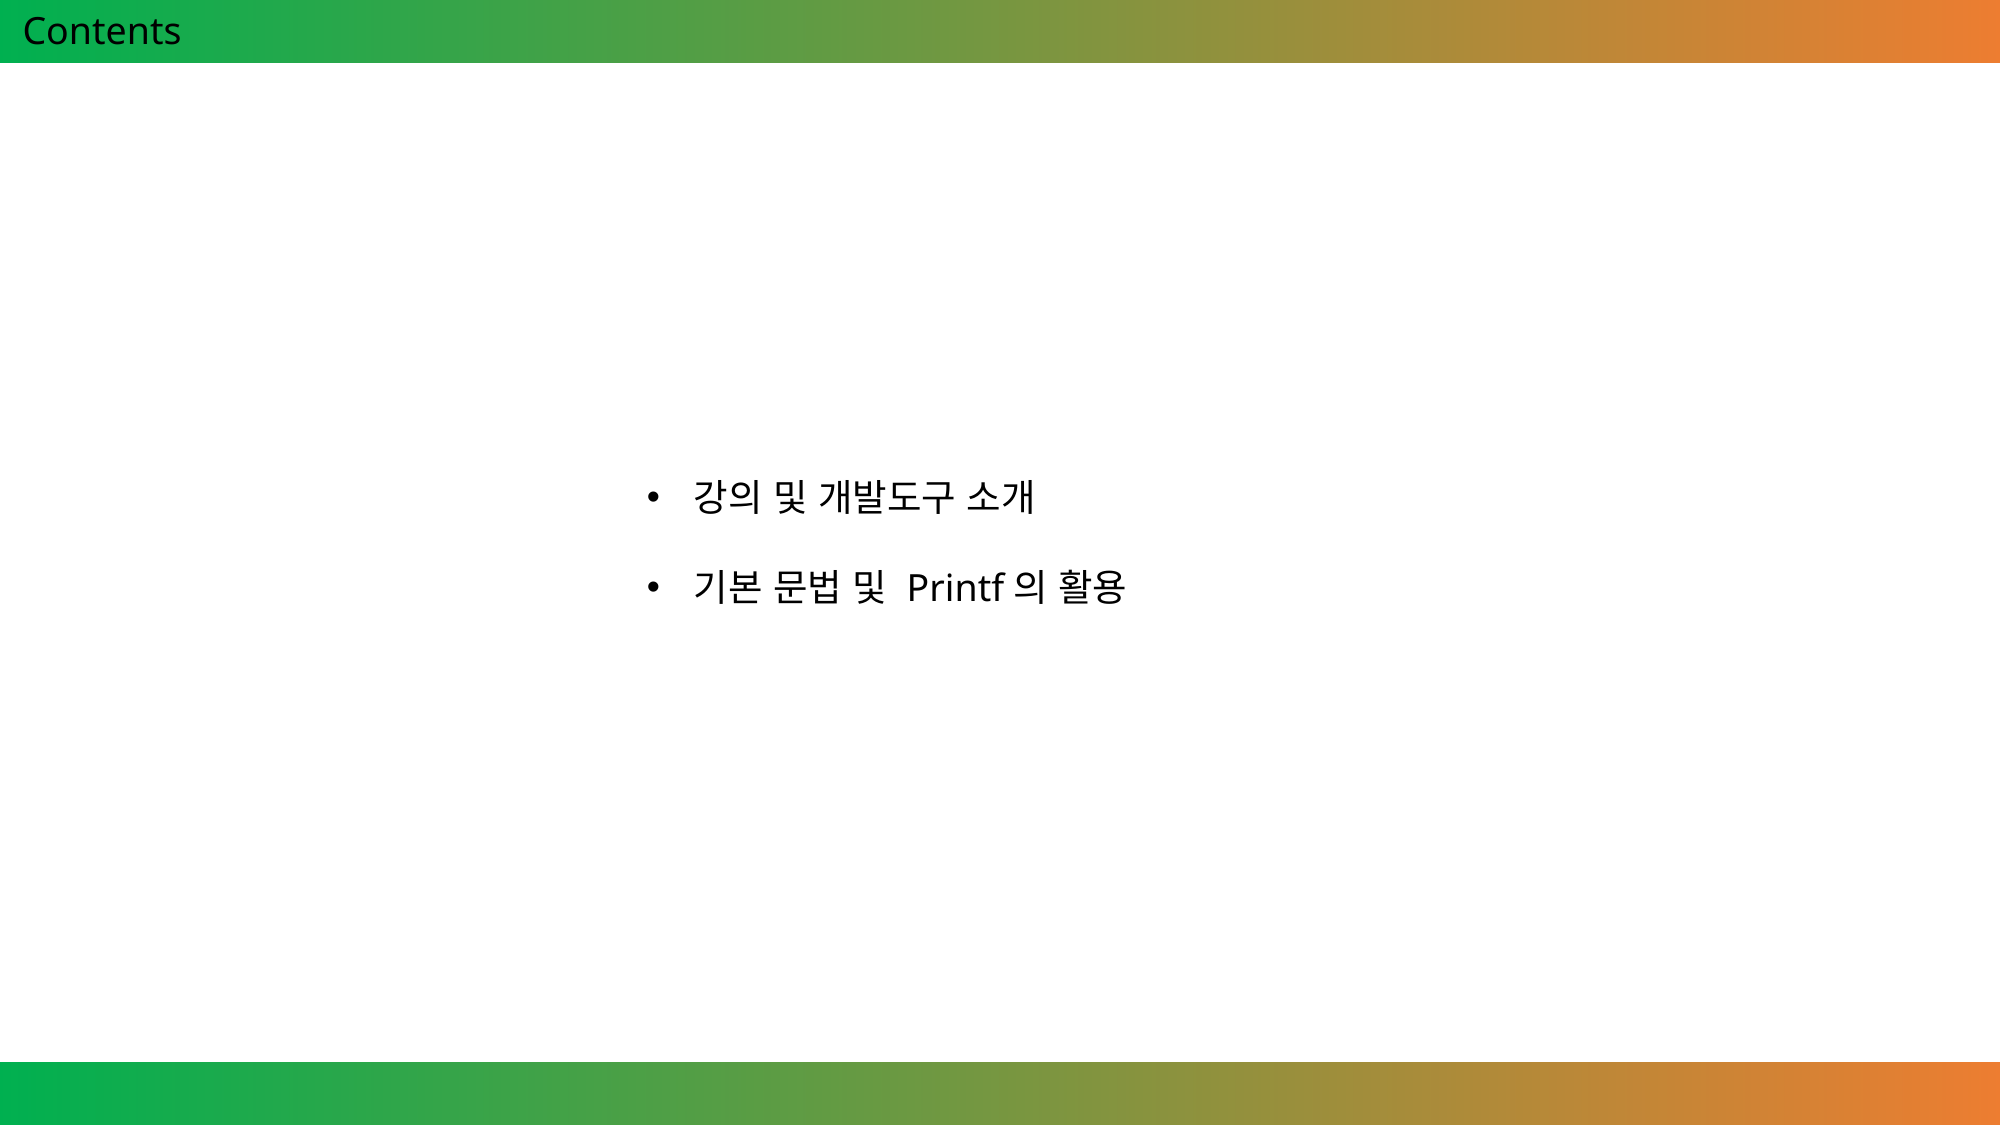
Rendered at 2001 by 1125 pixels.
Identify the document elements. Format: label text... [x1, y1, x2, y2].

text_box 강의 및 개발도구 소개 기본 문법 및 Printf의 활용 [632, 466, 1143, 617]
text_box Contents [7, 0, 197, 60]
